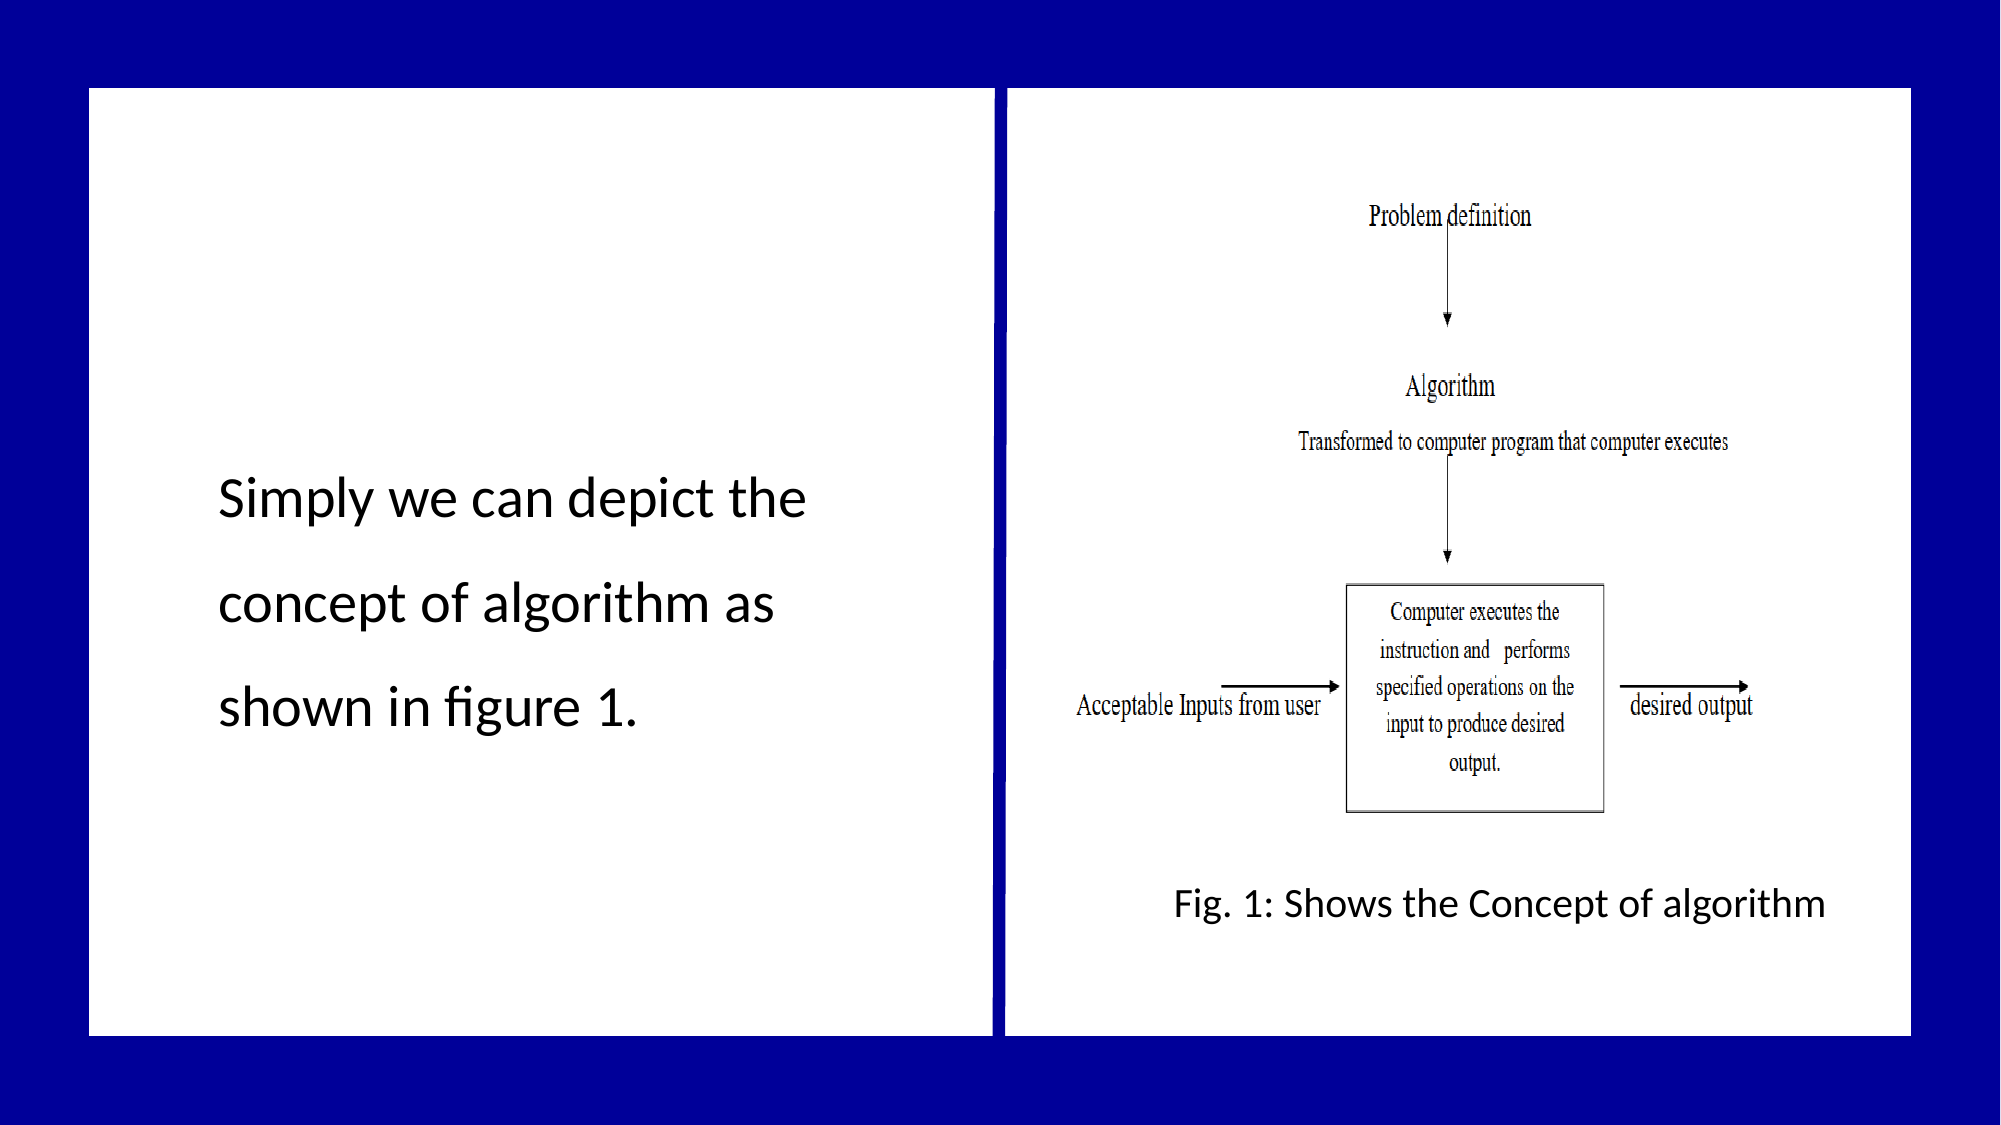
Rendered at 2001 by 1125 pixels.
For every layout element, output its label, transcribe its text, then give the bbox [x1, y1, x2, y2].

text_box Simply we can depict the concept of algorithm as shown in figure 1. [203, 416, 894, 637]
text_box Fig. 1: Shows the Concept of algorithm [1159, 868, 1842, 934]
picture [1065, 171, 1759, 832]
